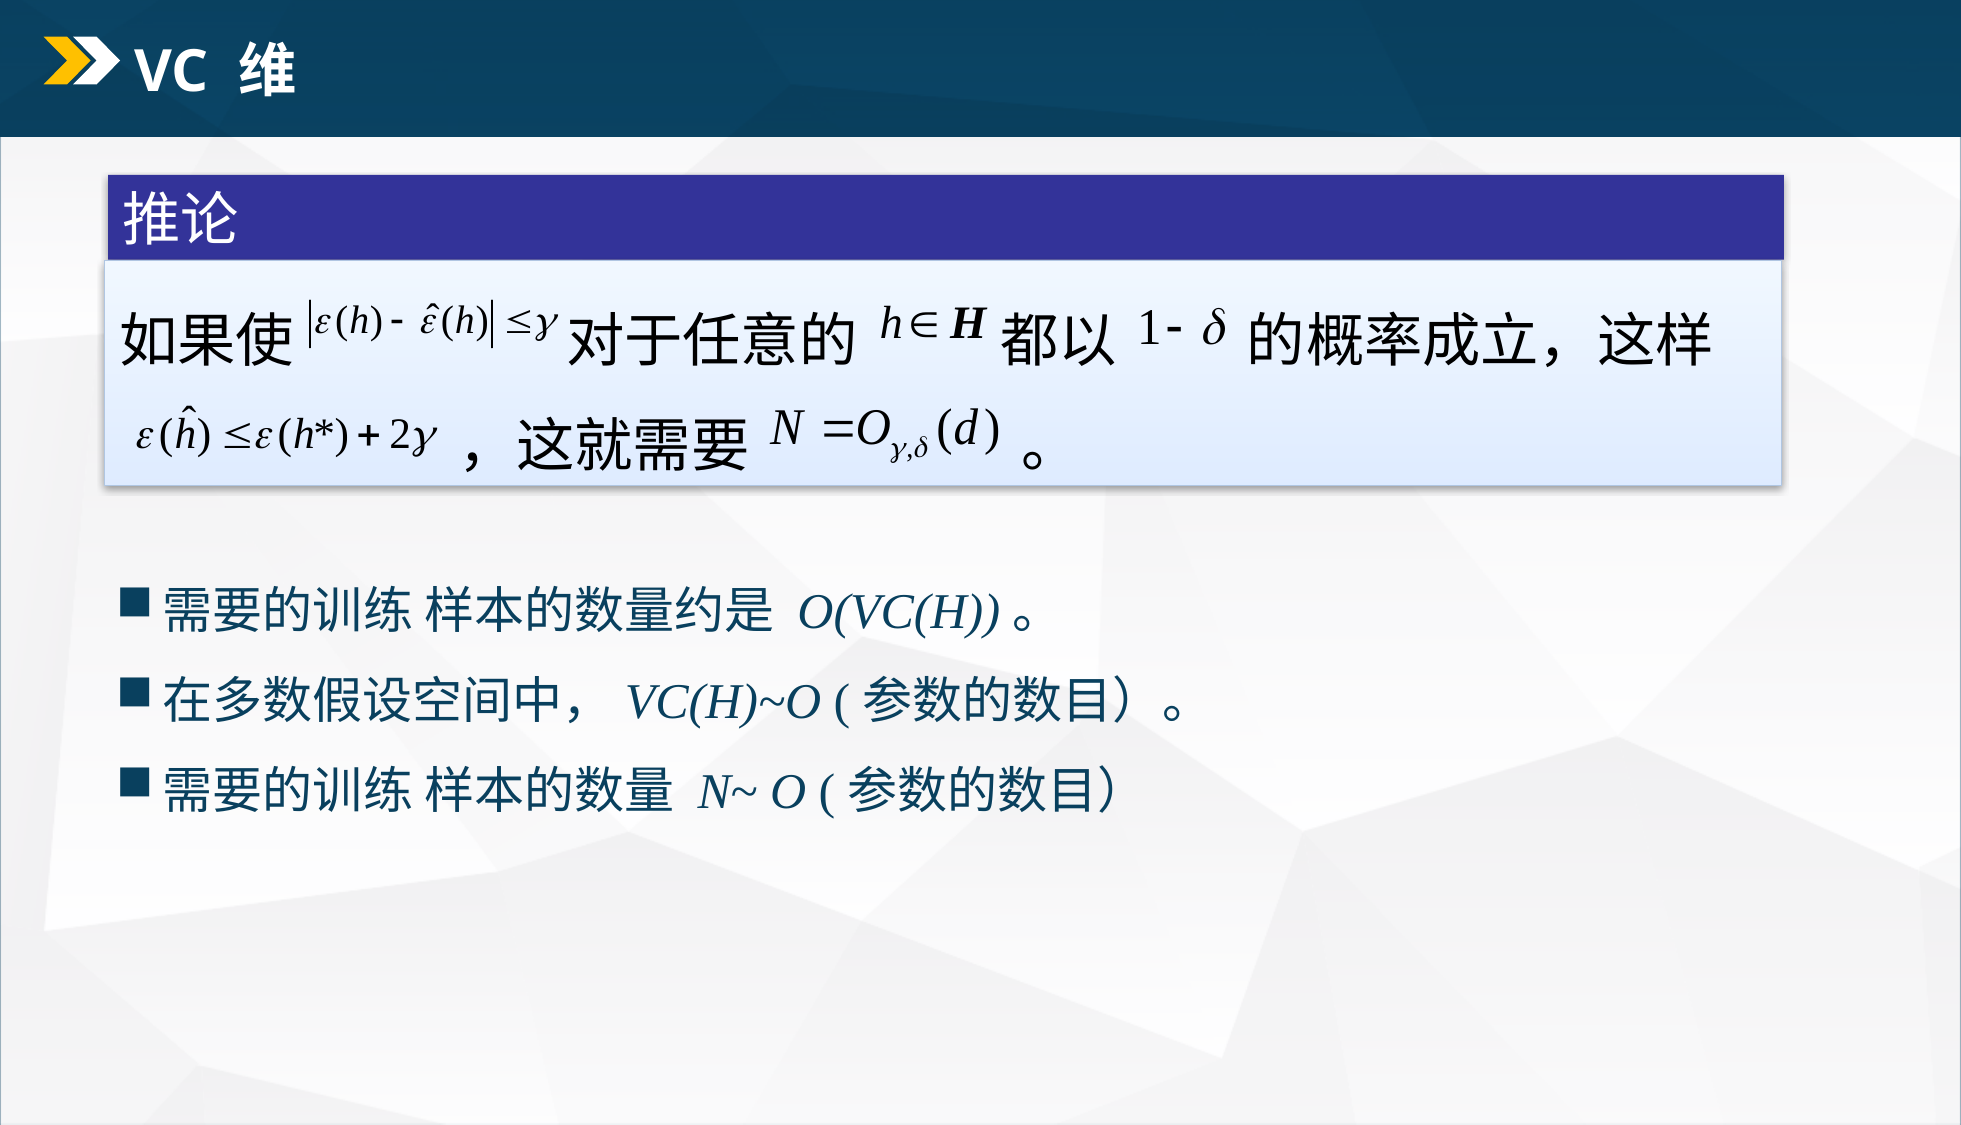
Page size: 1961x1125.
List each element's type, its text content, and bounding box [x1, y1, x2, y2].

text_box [1130, 292, 1242, 365]
text_box 推论 [108, 174, 1784, 260]
picture [0, 0, 1961, 1125]
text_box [755, 386, 1015, 477]
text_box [298, 288, 568, 360]
list 需要的训练 样本的数量约是 O(VC(H))。 在多数假设空间中，VC(H)~O (参数的数目）。 需要的训练 样本的数量 N~ O (参数的数目） [101, 151, 1831, 1048]
text_box 如果使 对于任意的 都以 的概率成立，这样 ，这就需要 。 [104, 260, 1782, 486]
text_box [125, 394, 447, 472]
title VC 维 [120, 33, 1721, 124]
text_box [868, 291, 1003, 357]
